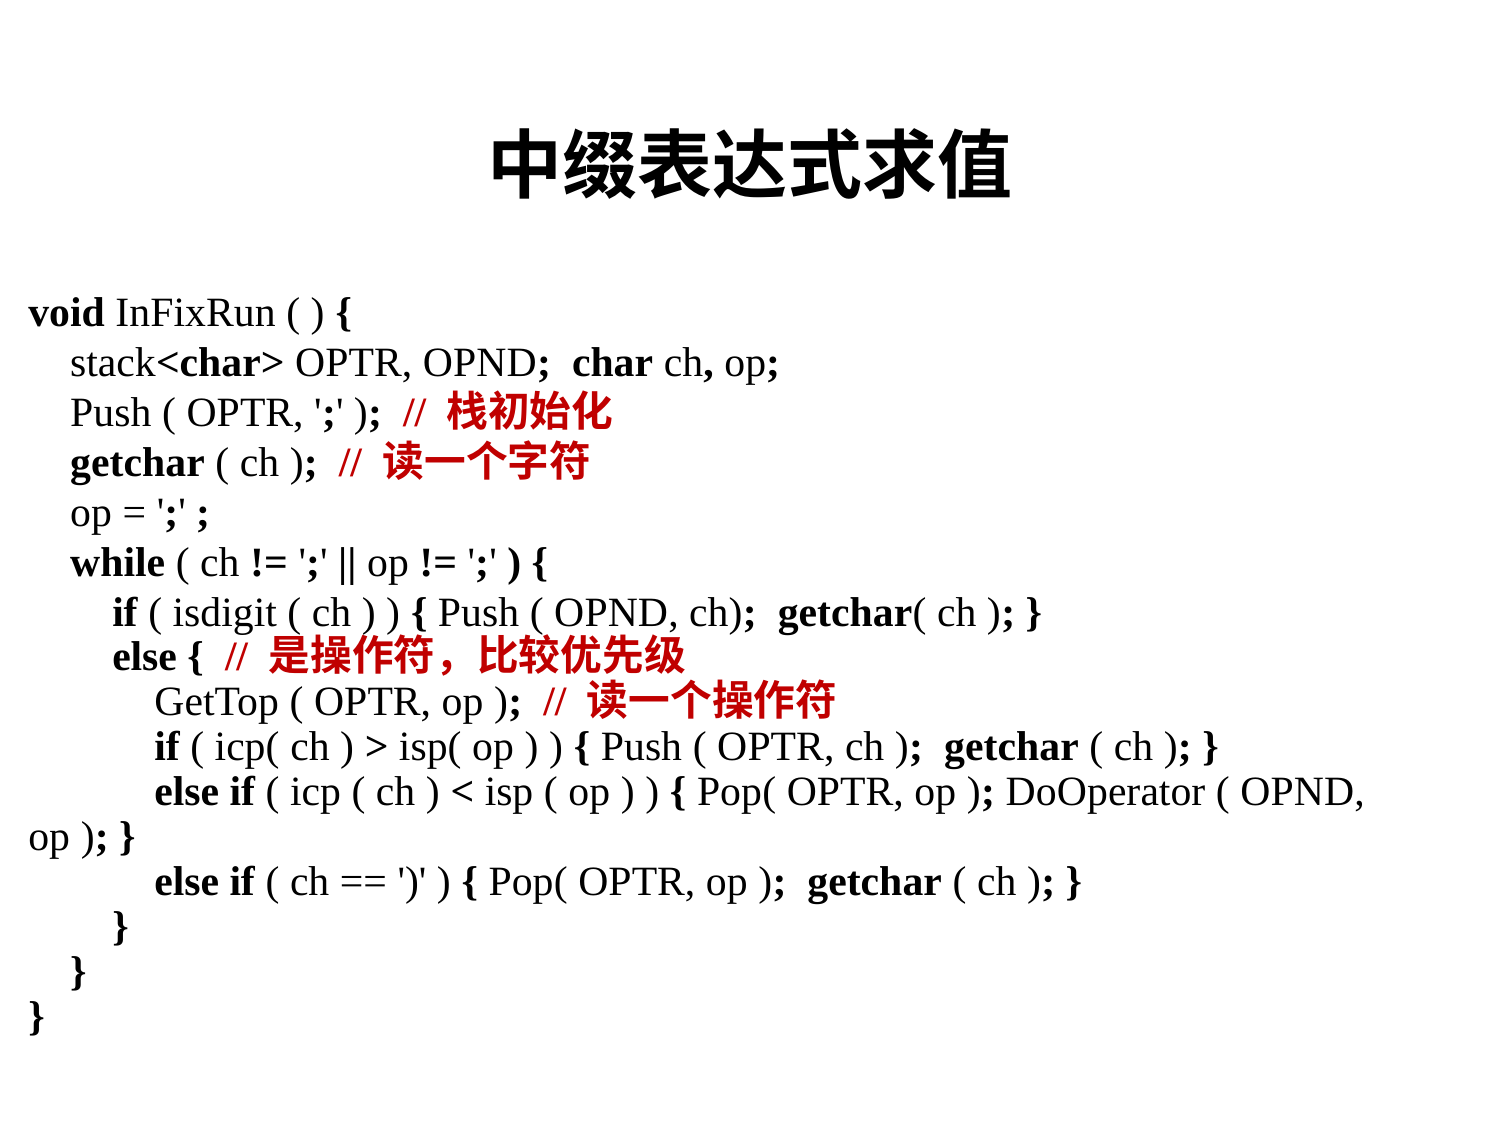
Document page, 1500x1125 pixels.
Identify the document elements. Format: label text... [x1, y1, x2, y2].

text_box void InFixRun ( ) { stack<char> OPTR, OPND; char ch, op; Push ( OPTR, ';' ); // 栈初始化 getchar ( ch ); // 读一个字符 op = ';' ; while ( ch != ';' || op != ';' ) { if ( isdigit ( ch ) ) { Push ( OPND, ch); getchar( ch ); } else { // 是操作符，比较优先级 GetTop ( OPTR, op ); // 读一个操作符 if ( icp( ch ) > isp( op ) ) { Push ( OPTR, ch ); getchar ( ch ); } else if ( icp ( ch ) < isp ( op ) ) { Pop( OPTR, op ); DoOperator ( OPND, op ); } else if ( ch == ')' ) { Pop( OPTR, op ); getchar ( ch ); } } } } [13, 277, 1487, 1066]
title 中缀表达式求值 [103, 59, 1397, 277]
